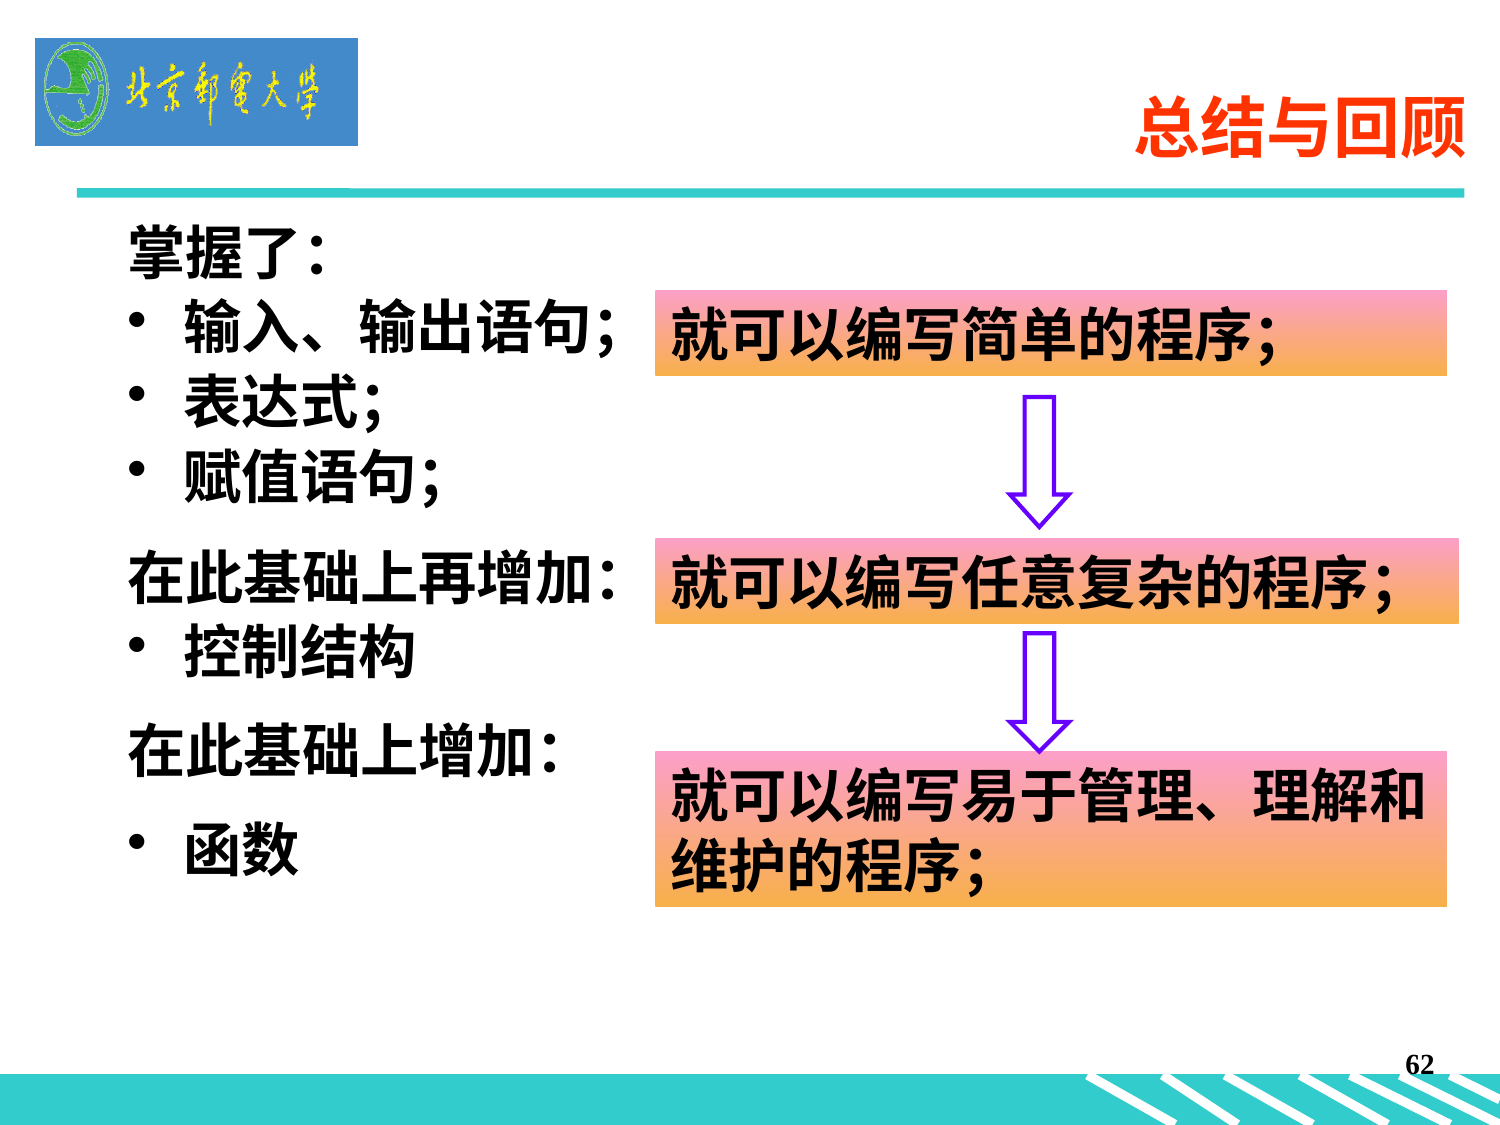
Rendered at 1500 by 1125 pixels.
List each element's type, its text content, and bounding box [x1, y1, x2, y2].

text_box 就可以编写任意复杂的程序； [655, 538, 1459, 624]
picture [34, 37, 358, 146]
text_box 就可以编写简单的程序； [655, 290, 1447, 376]
slide_number 62 [1137, 1037, 1451, 1113]
text_box [1009, 633, 1070, 752]
title 总结与回顾 [207, 66, 1483, 185]
text_box [1009, 397, 1069, 528]
text_box 就可以编写易于管理、理解和维护的程序； [655, 751, 1447, 907]
list 掌握了： 输入、输出语句； 表达式； 赋值语句； 在此基础上再增加： 控制结构 在此基础上增加： 函数 [112, 216, 1388, 974]
